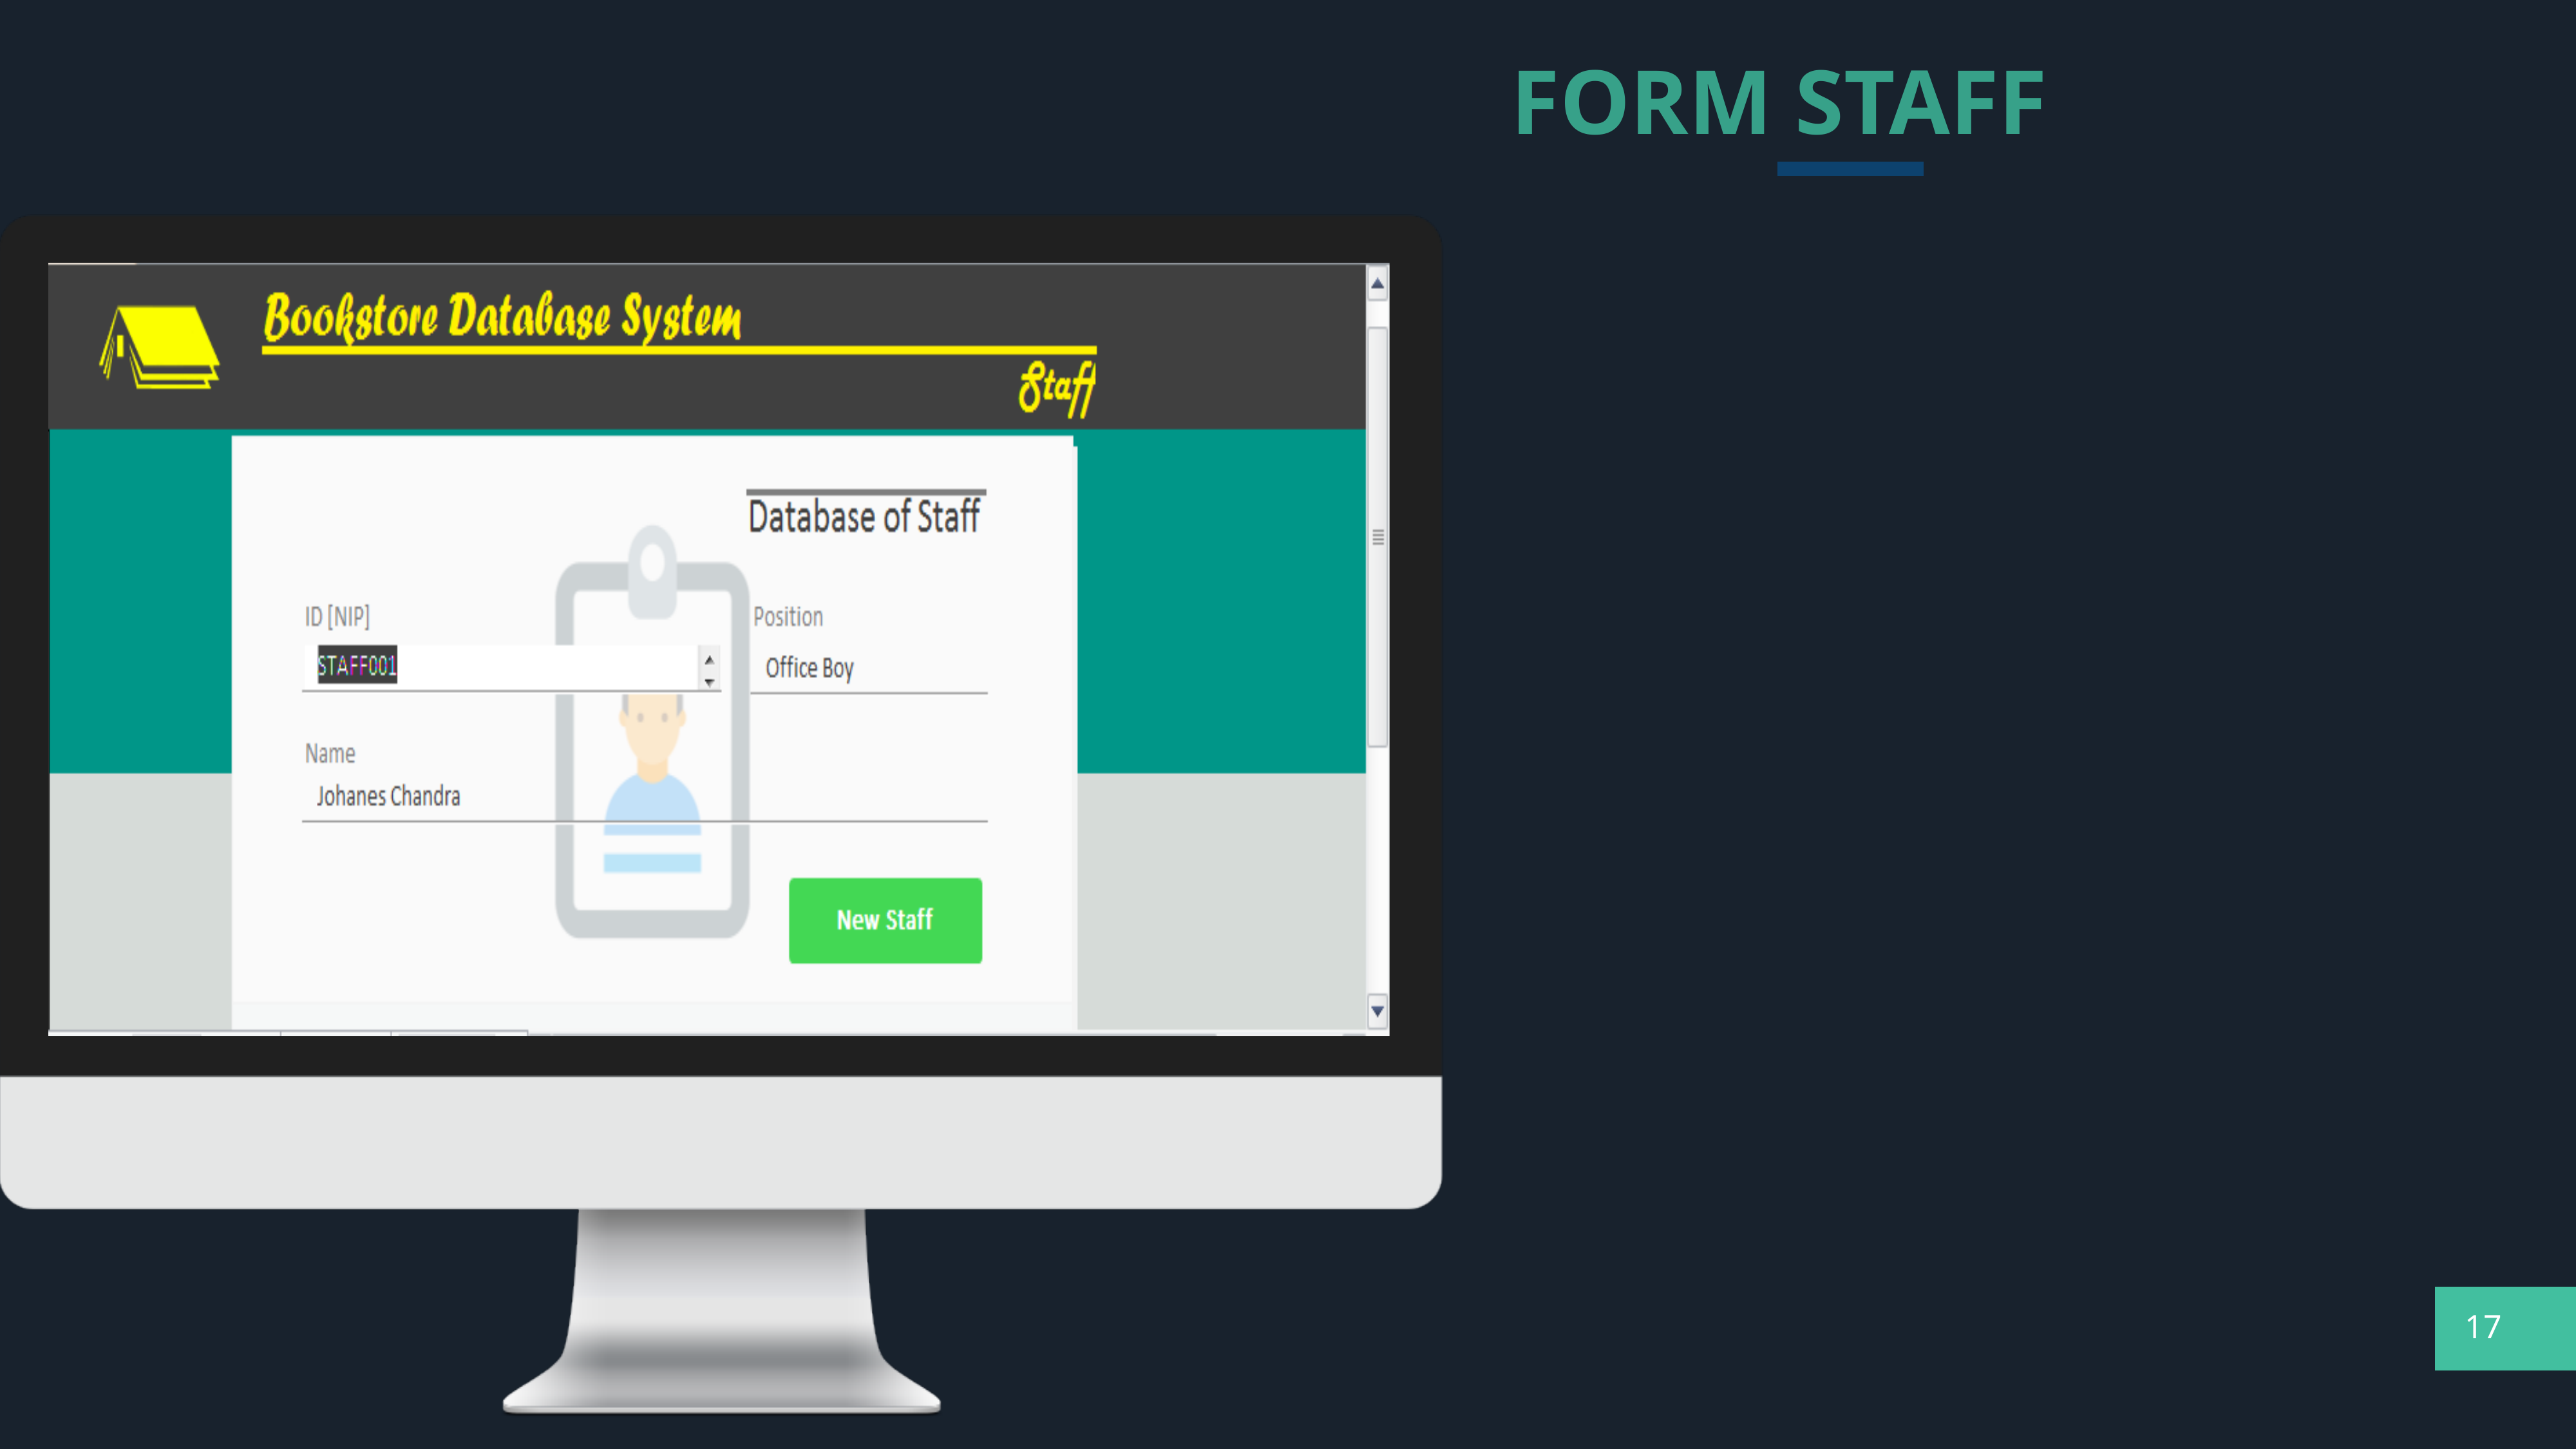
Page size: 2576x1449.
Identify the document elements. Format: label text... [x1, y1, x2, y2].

picture [0, 168, 1502, 1449]
text_box FORM STAFF [1502, 41, 2517, 537]
slide_number 17 [2460, 1302, 2506, 1354]
